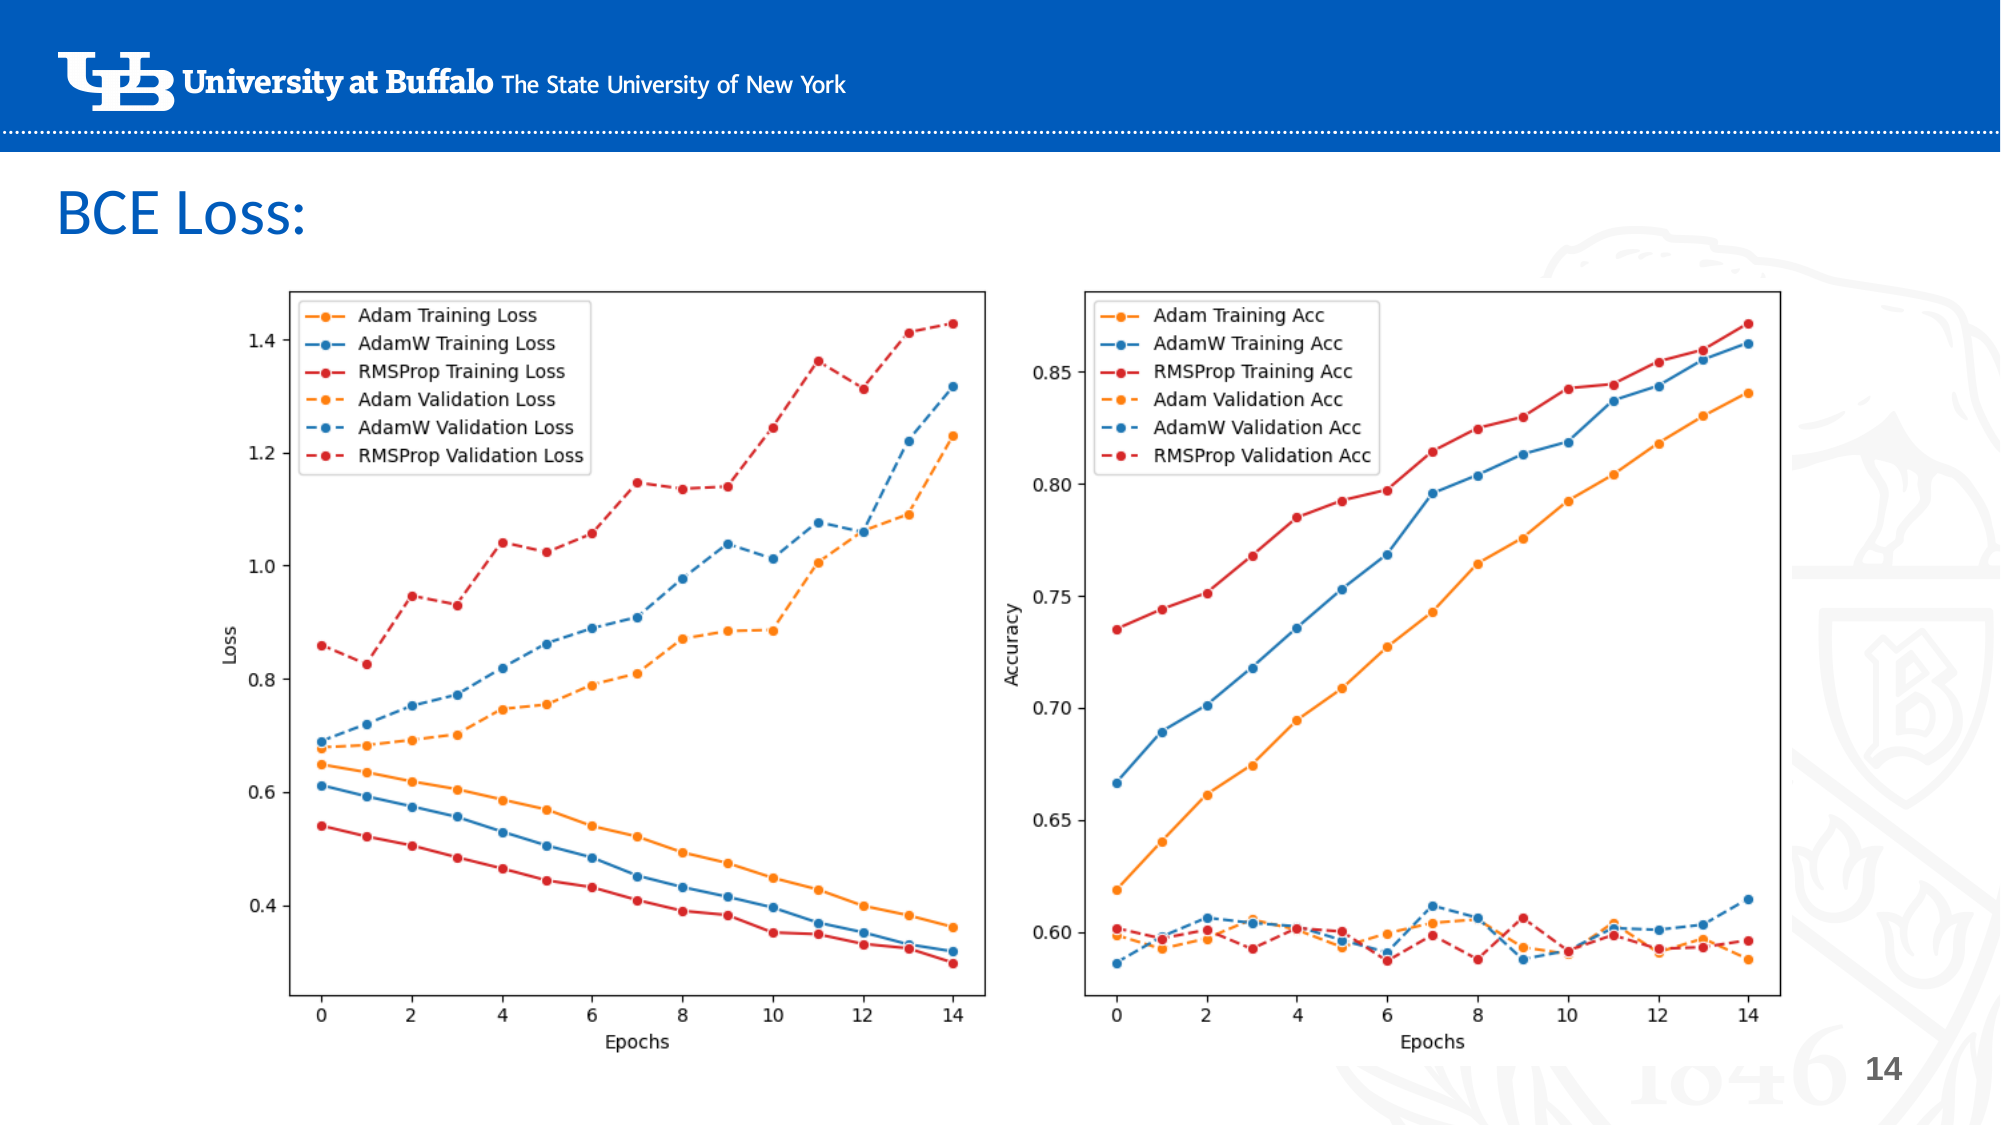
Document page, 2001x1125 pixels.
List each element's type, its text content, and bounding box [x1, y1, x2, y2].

picture [0, 0, 2001, 1125]
title BCE Loss: [41, 168, 578, 257]
footer 14 [1242, 1036, 1918, 1097]
